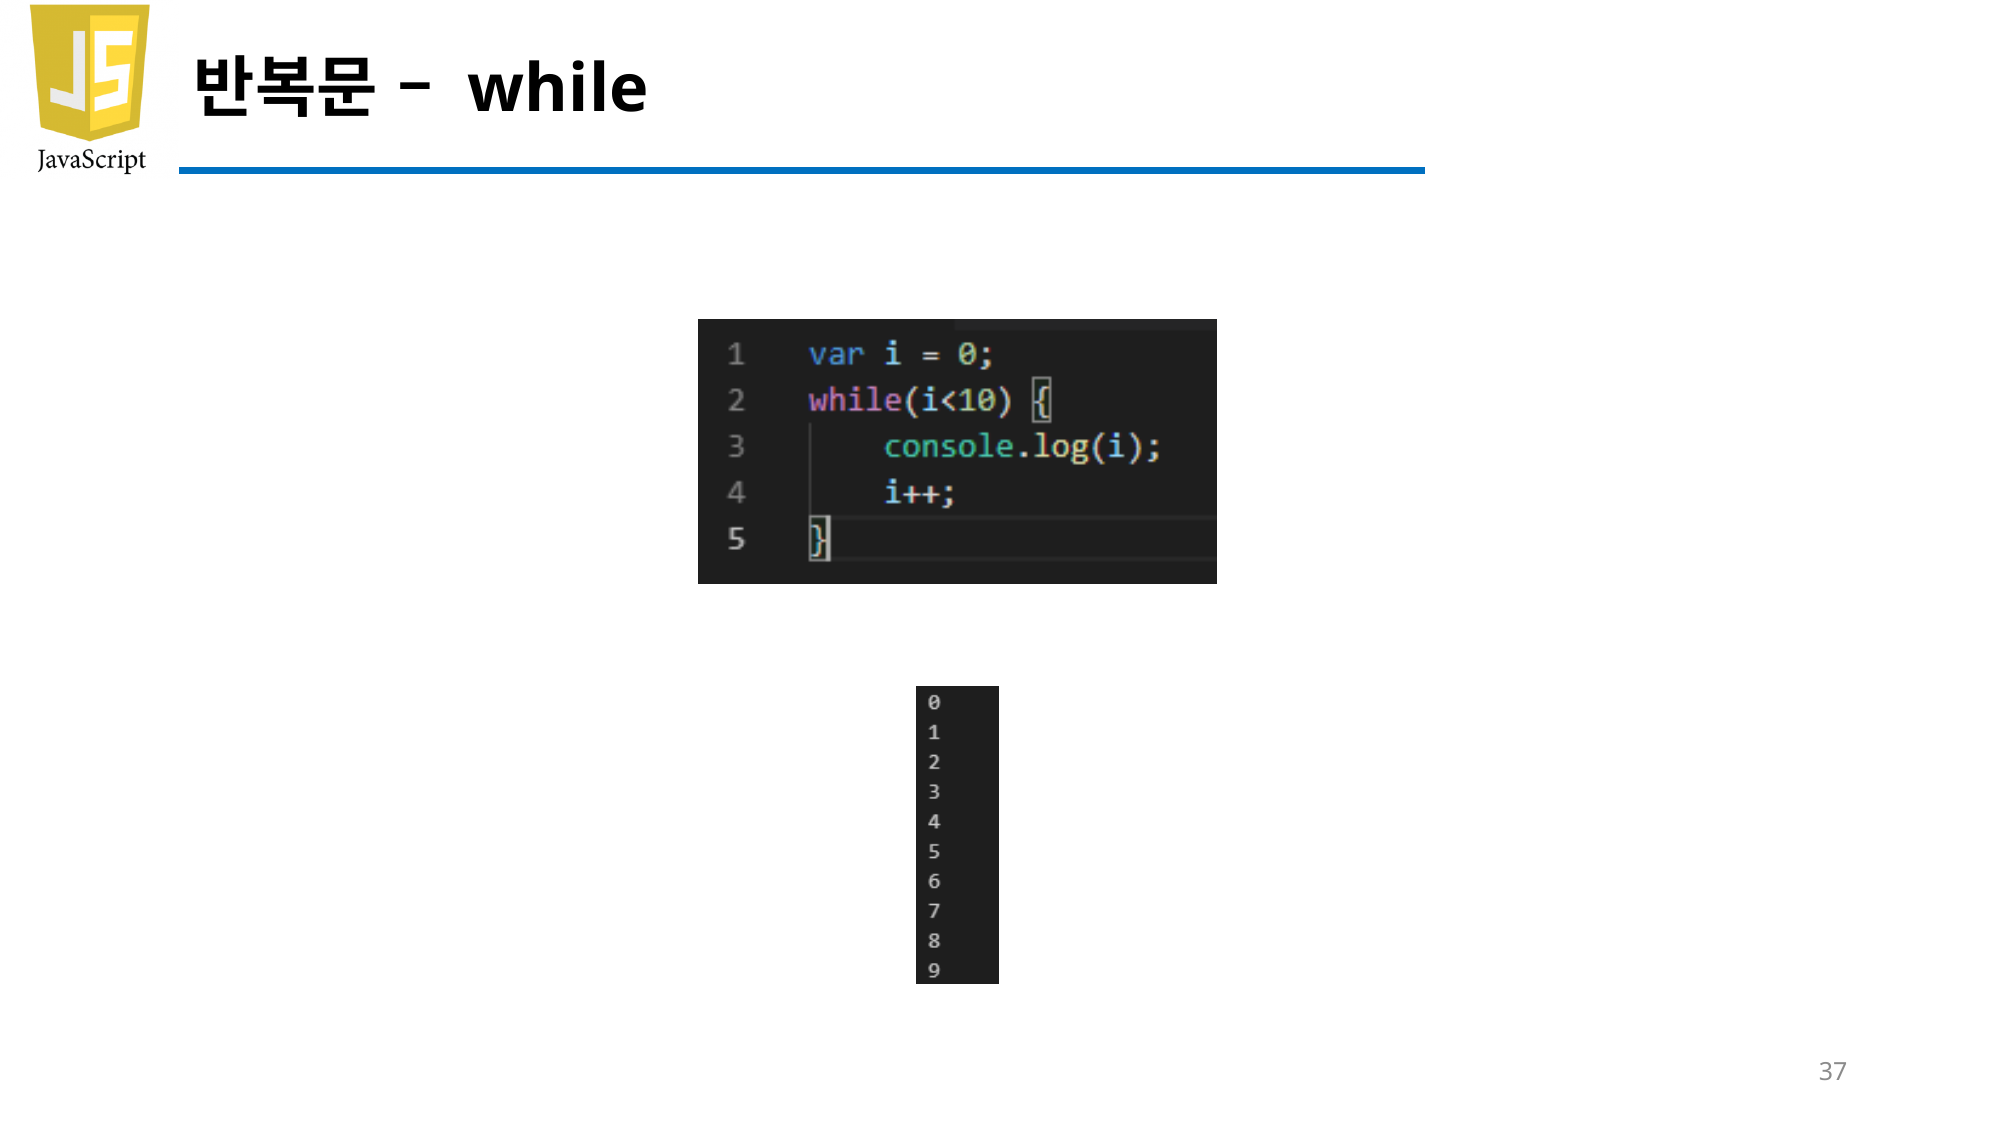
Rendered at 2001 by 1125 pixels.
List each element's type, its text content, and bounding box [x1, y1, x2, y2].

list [698, 318, 1217, 584]
slide_number 37 [1412, 1042, 1863, 1103]
picture [915, 686, 999, 984]
title 반복문 – while [179, 8, 1736, 171]
picture [0, 0, 179, 179]
